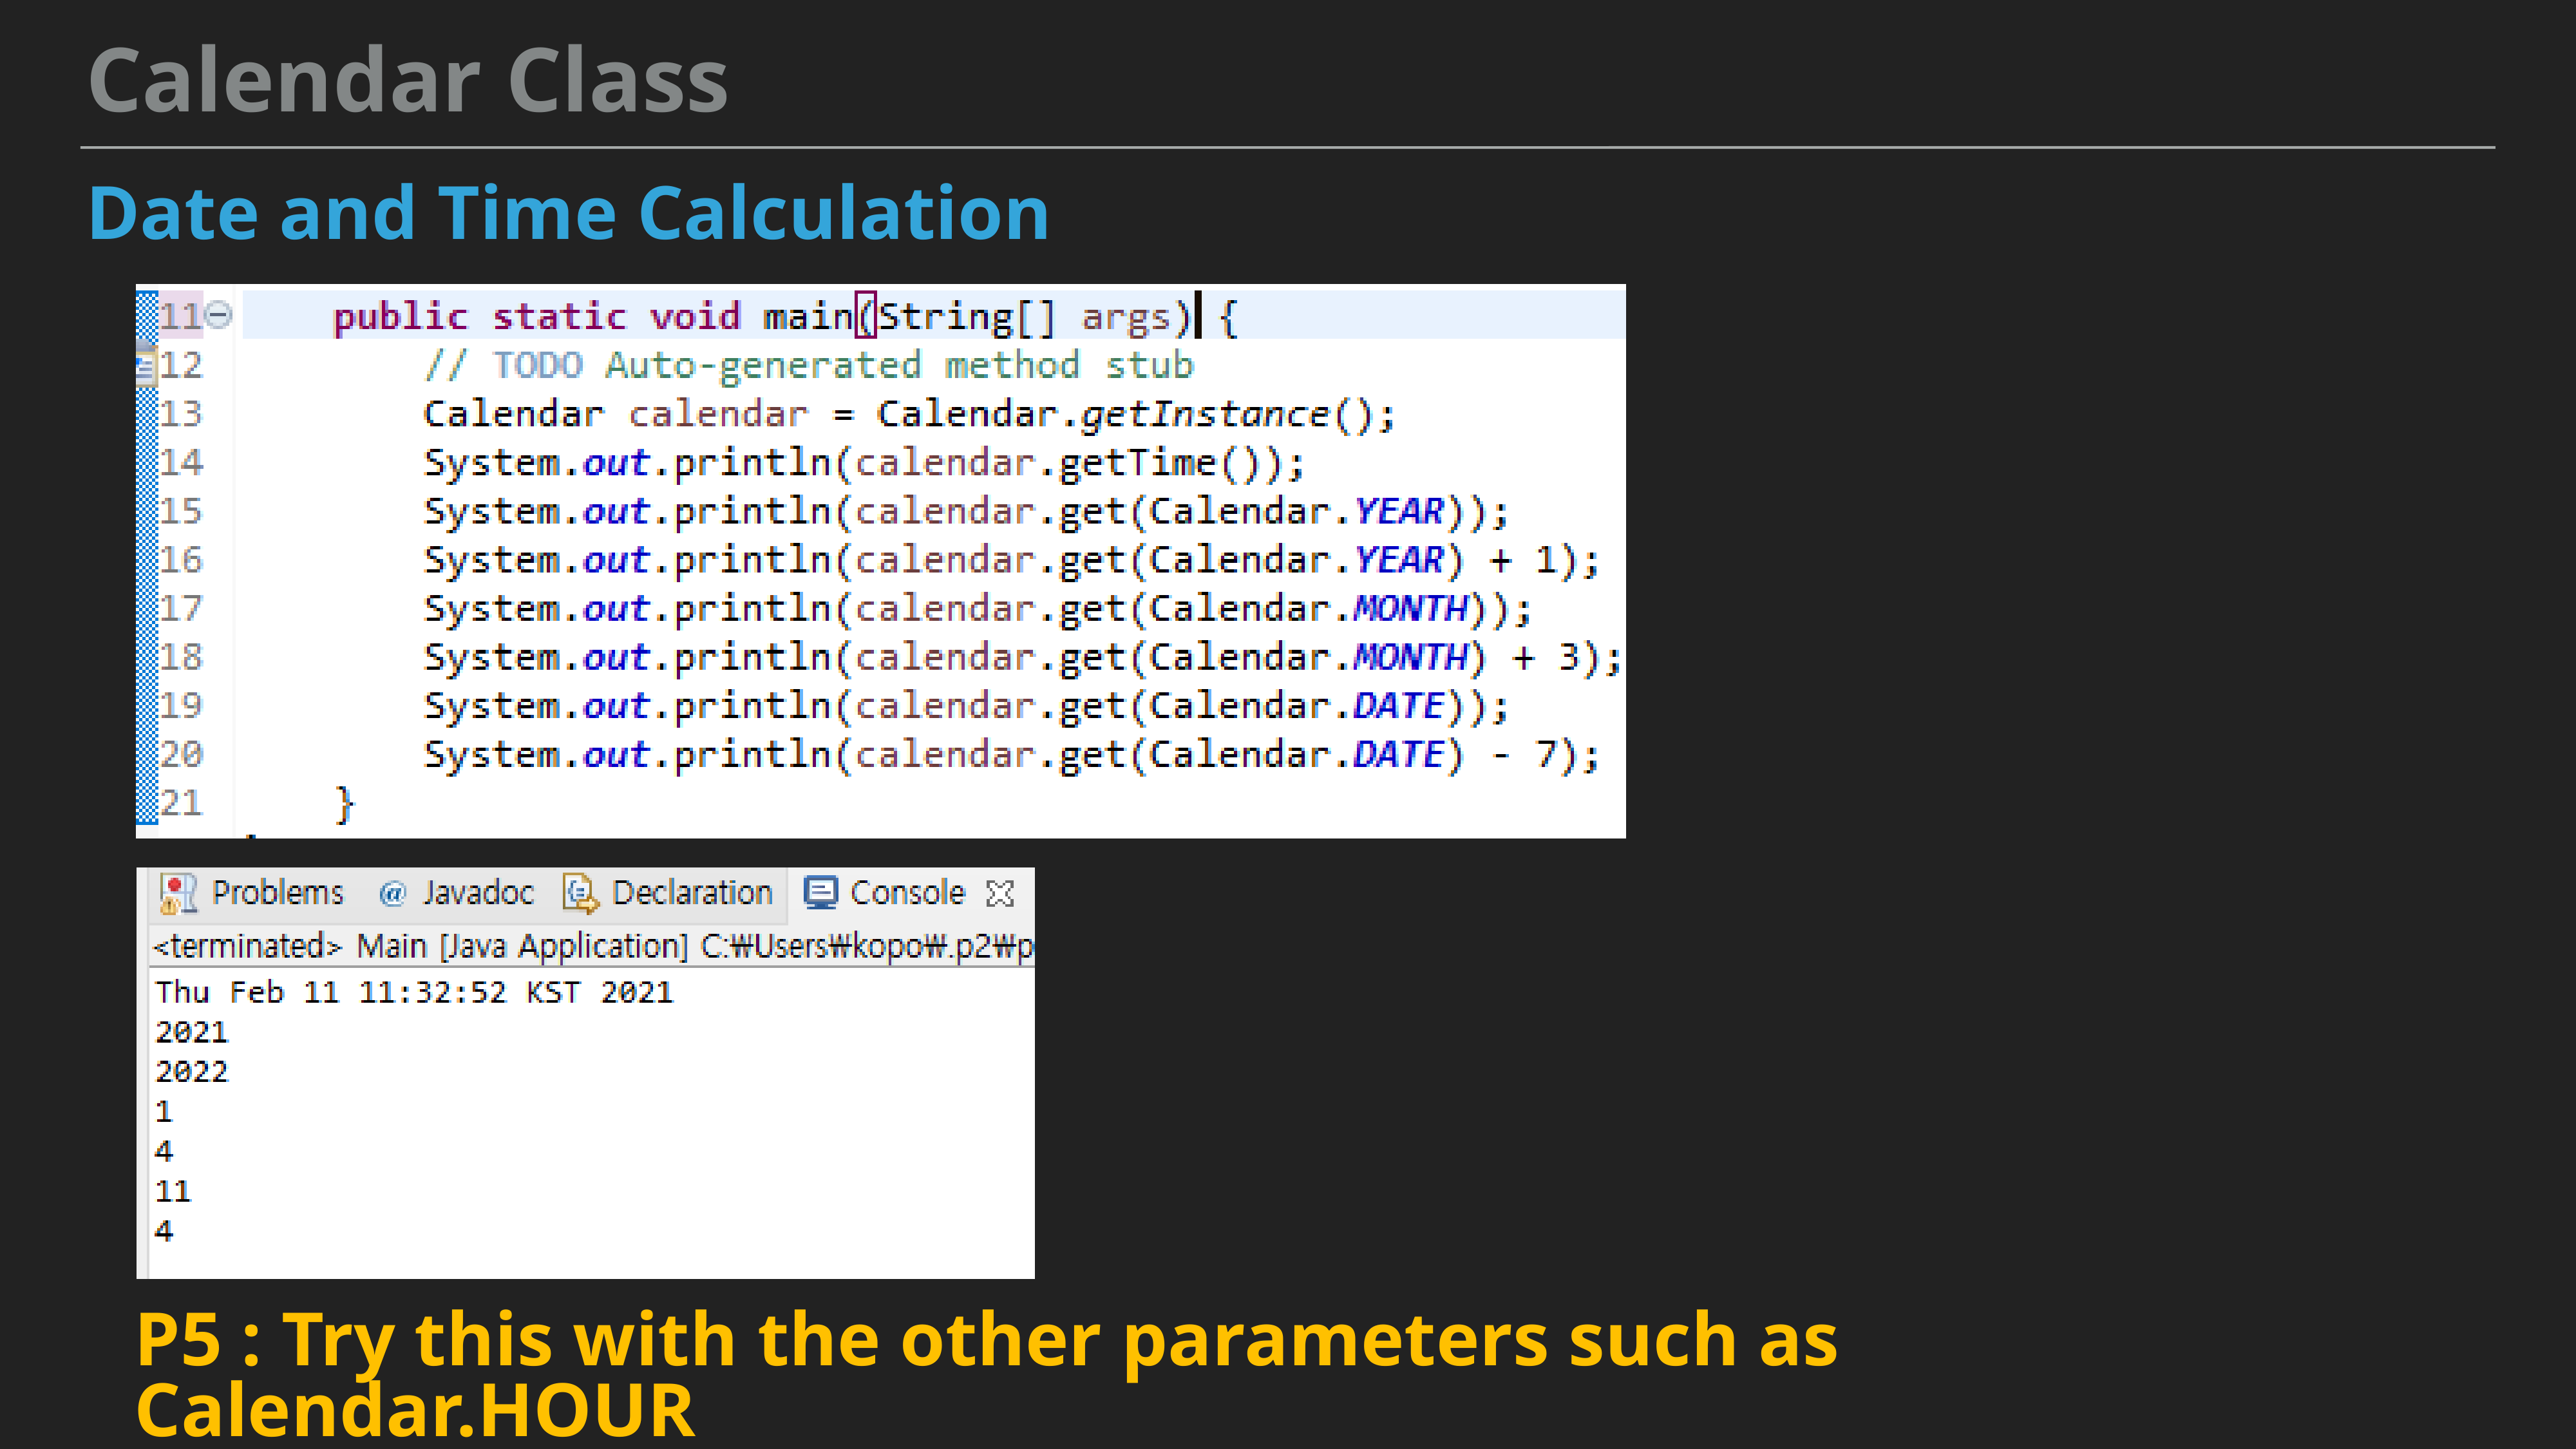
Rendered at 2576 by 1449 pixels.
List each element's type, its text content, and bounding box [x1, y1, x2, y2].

picture [135, 284, 1626, 839]
list Calendar Class [80, 18, 2295, 135]
picture [137, 867, 1035, 1279]
text_box P5 : Try this with the other parameters such as Calendar.HOUR [129, 1303, 2182, 1424]
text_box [80, 176, 2496, 484]
